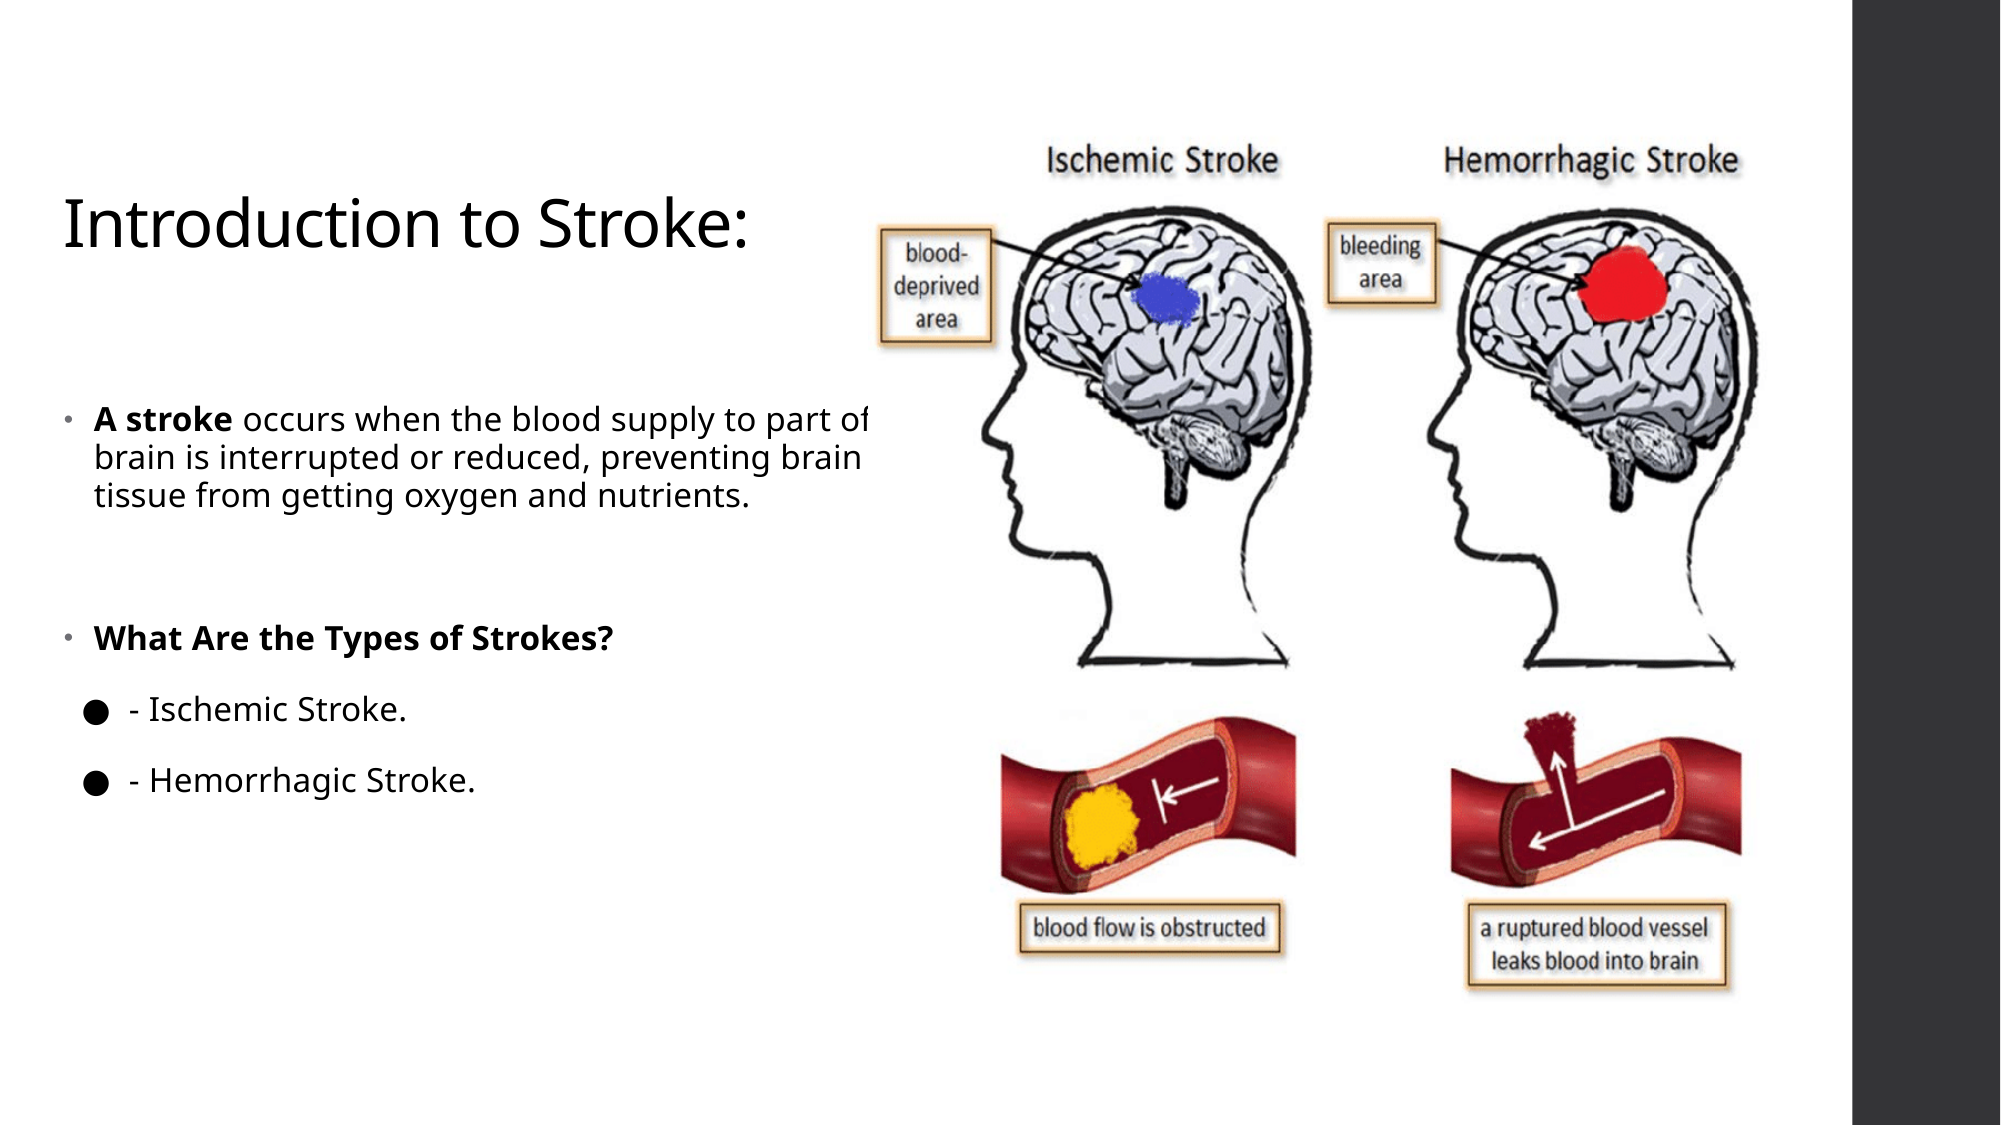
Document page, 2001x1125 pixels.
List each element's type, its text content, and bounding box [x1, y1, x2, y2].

title Introduction to Stroke: [48, 132, 783, 270]
list A stroke occurs when the blood supply to part of brain is interrupted or reduced, preventing brain tissue from getting oxygen and nutrients. What Are the Types of Strokes? ● - Ischemic Stroke. ● - Hemorrhagic Stroke. [48, 320, 861, 1008]
picture [868, 117, 1774, 1008]
